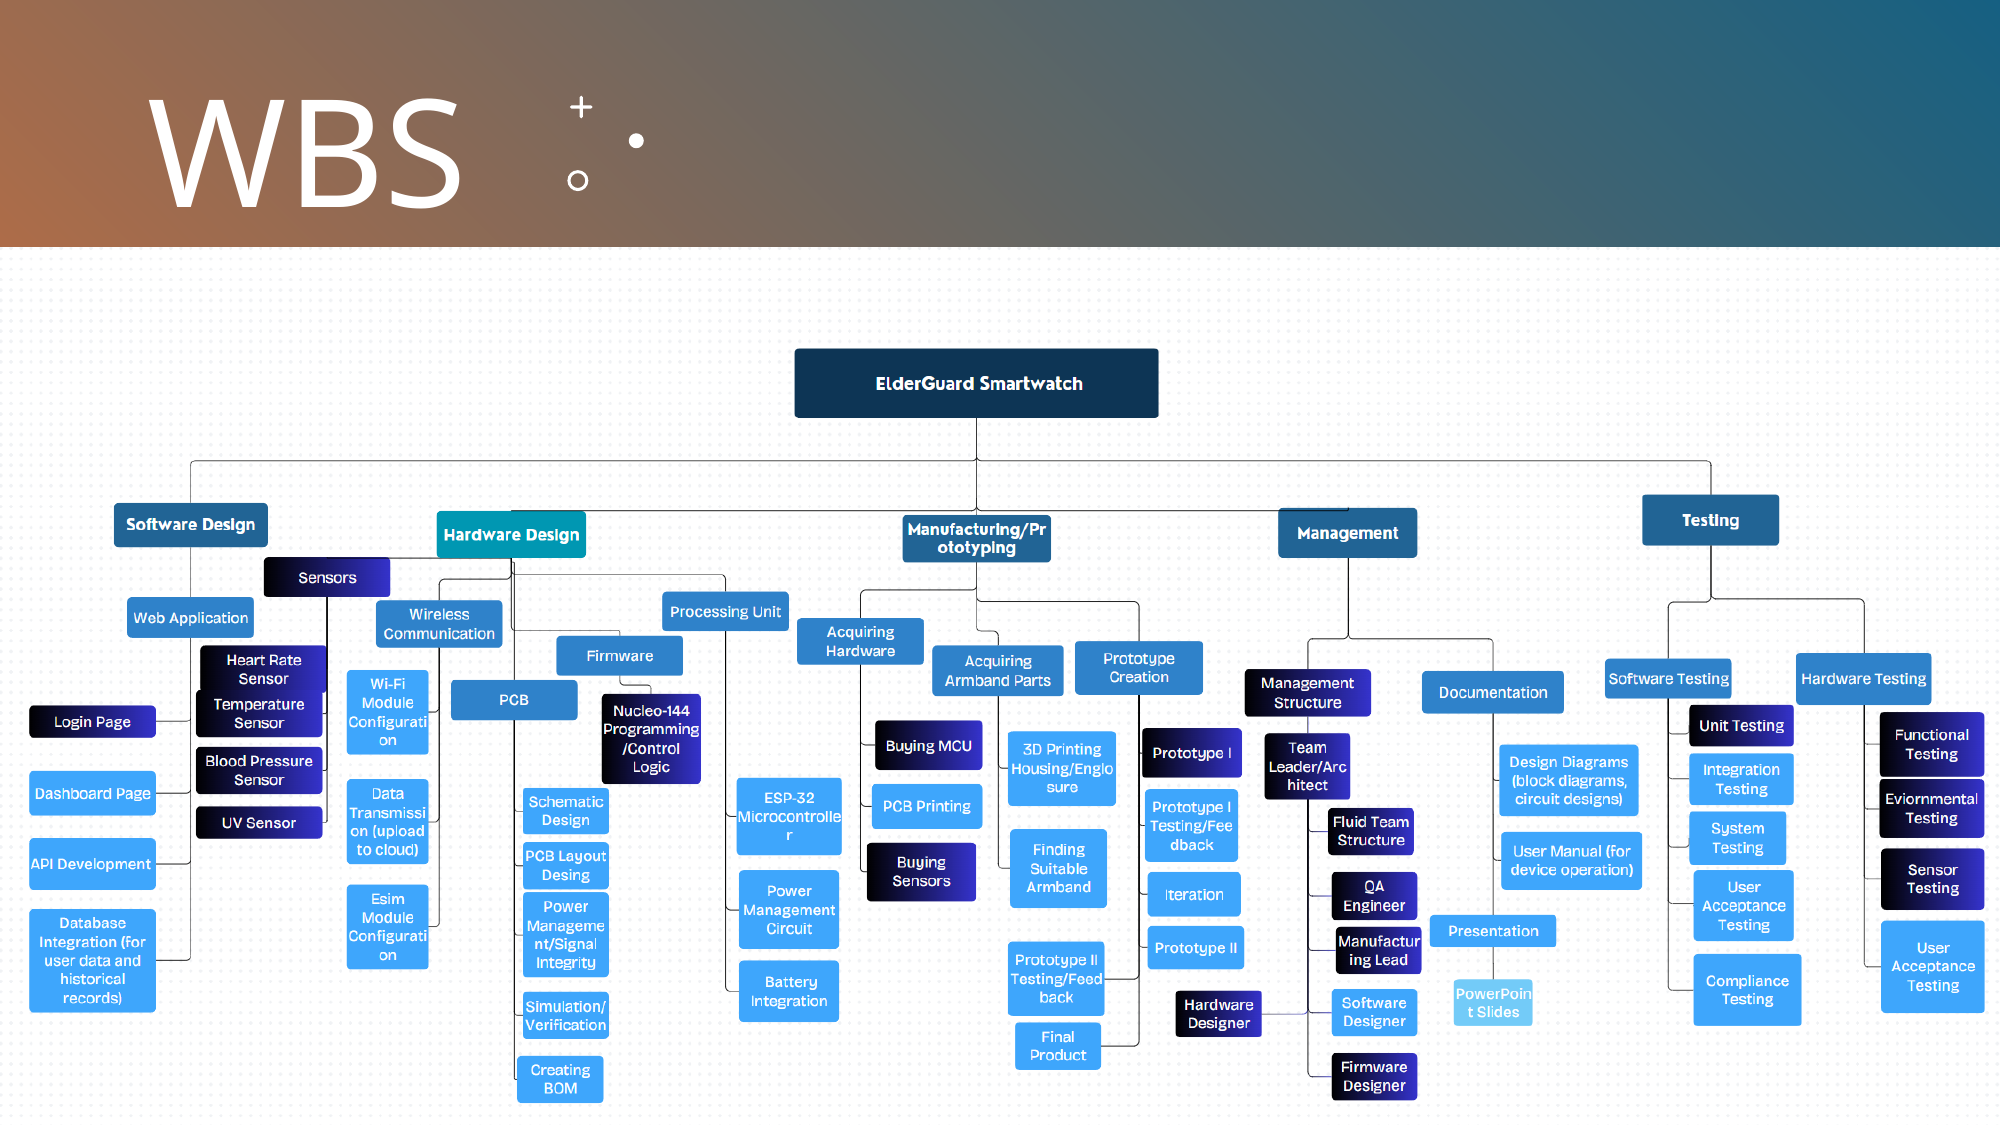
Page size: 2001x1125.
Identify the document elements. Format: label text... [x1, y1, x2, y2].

text_box WBS [132, 50, 701, 246]
text_box [0, 0, 2000, 246]
picture [0, 246, 2000, 1125]
